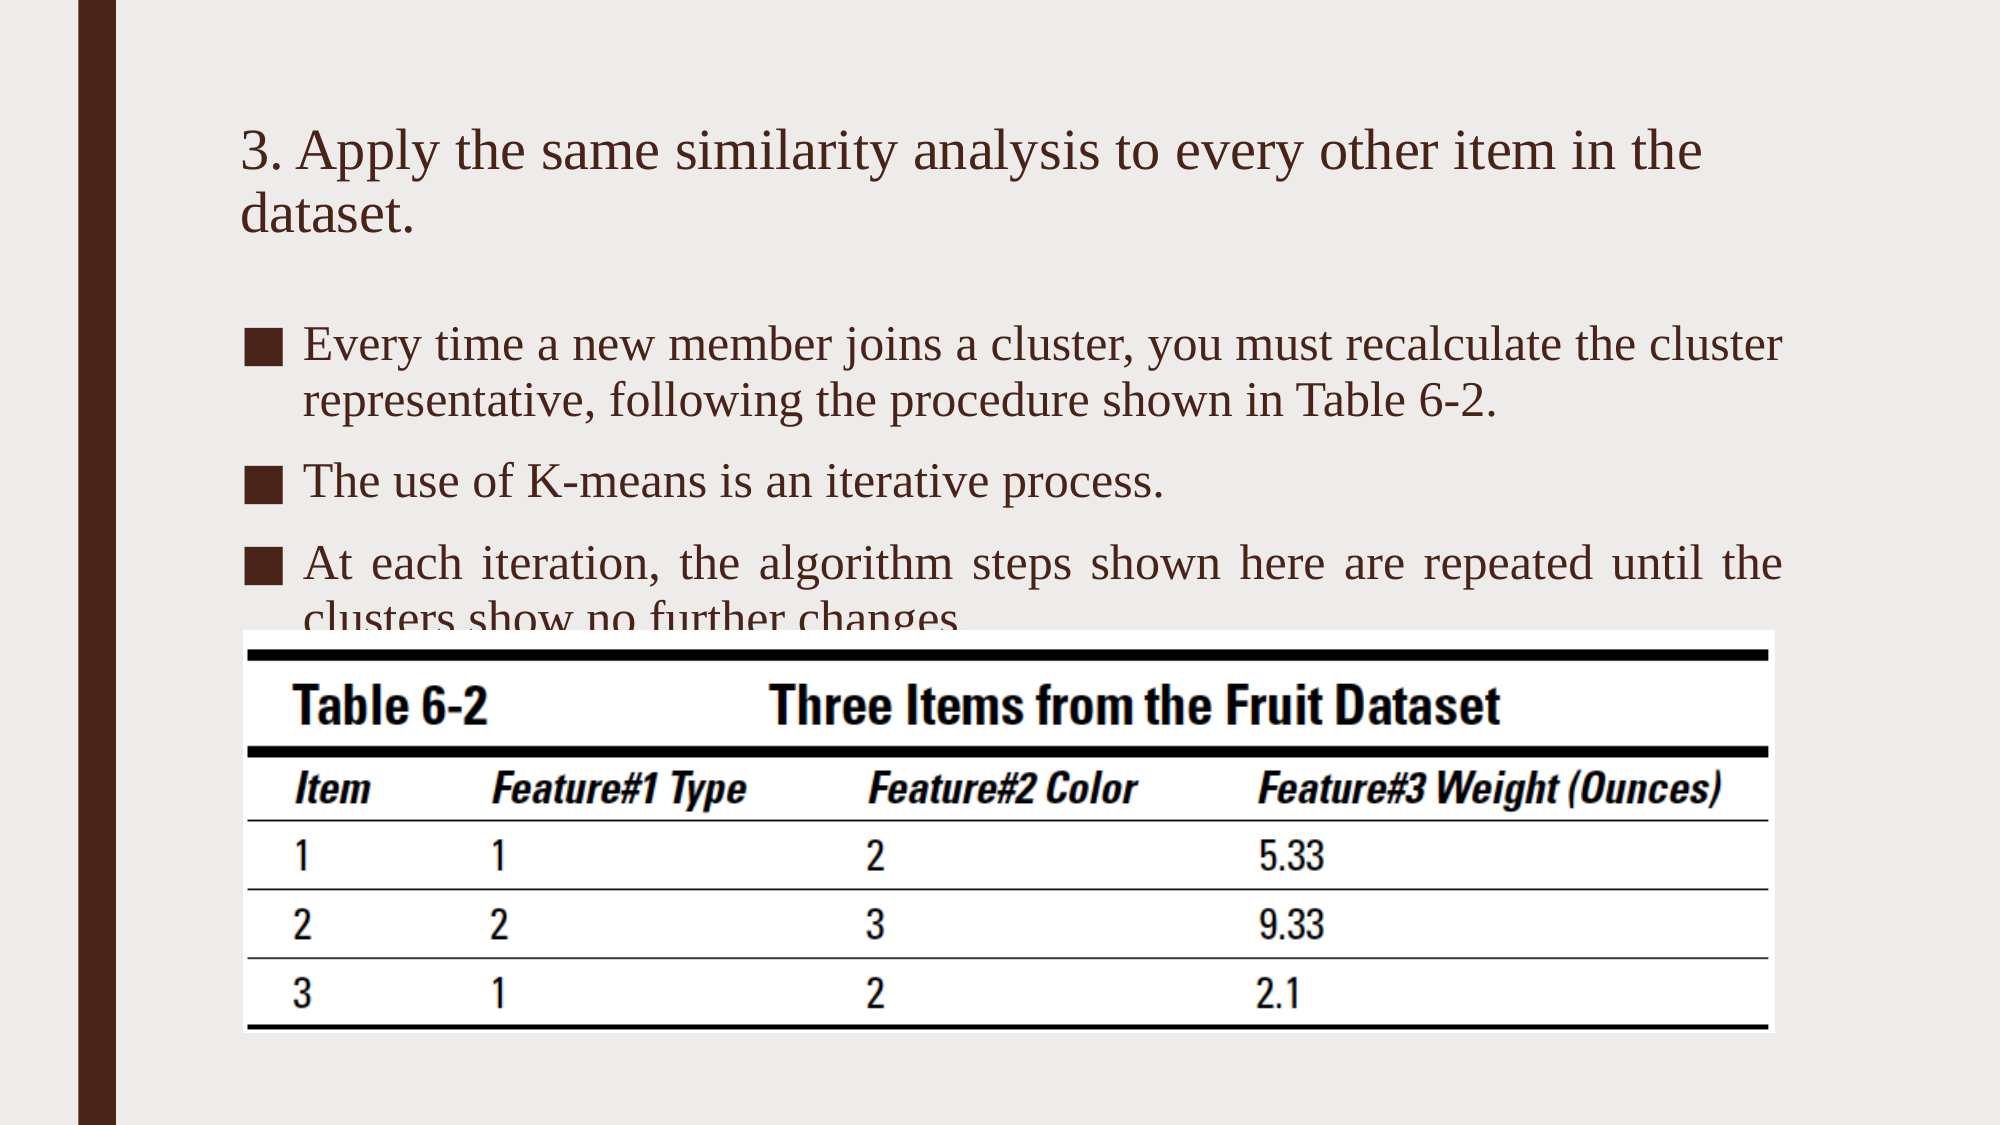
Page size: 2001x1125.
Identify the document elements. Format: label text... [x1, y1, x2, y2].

title 3. Apply the same similarity analysis to every other item in the dataset. [225, 112, 1800, 307]
list Every time a new member joins a cluster, you must recalculate the cluster representative, following the procedure shown in Table 6-2. The use of K-means is an iterative process. At each iteration, the algorithm steps shown here are repeated until the clusters show no further changes. [225, 307, 1800, 1034]
picture [243, 630, 1775, 1034]
